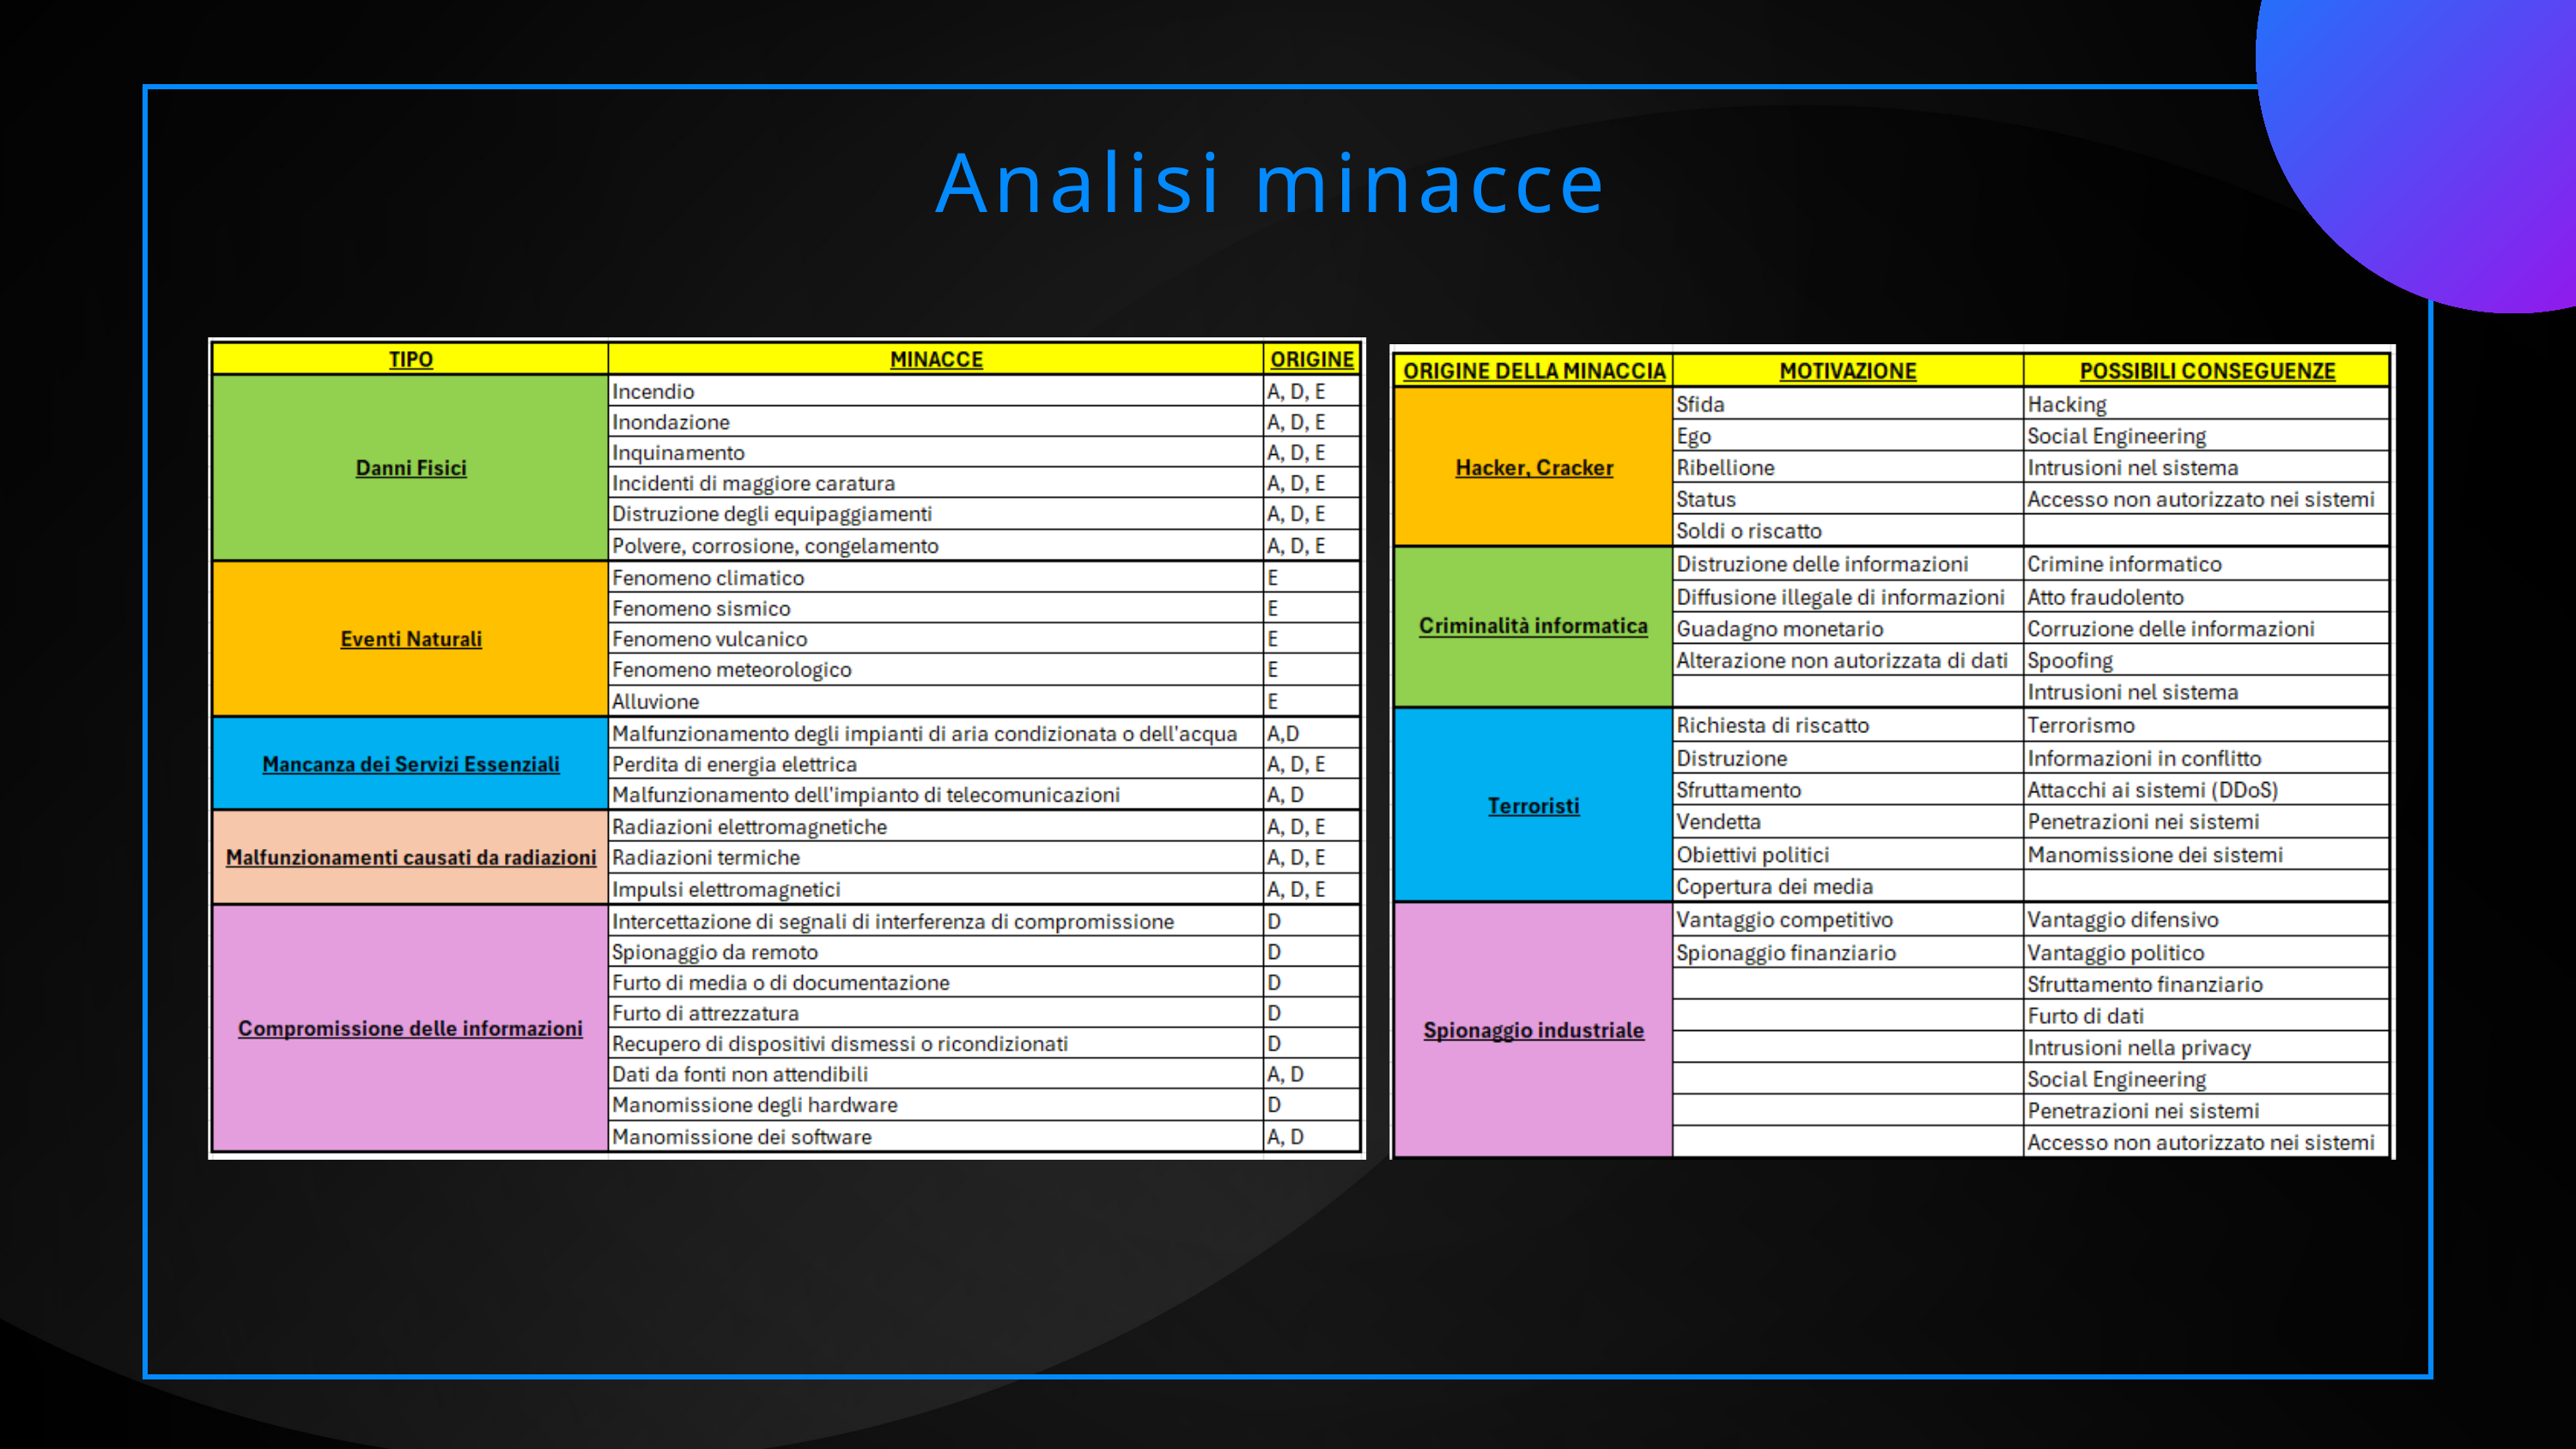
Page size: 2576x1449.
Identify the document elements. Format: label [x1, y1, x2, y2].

text_box [144, 86, 2432, 1378]
text_box [0, 0, 2576, 1449]
text_box [2256, 0, 2576, 314]
